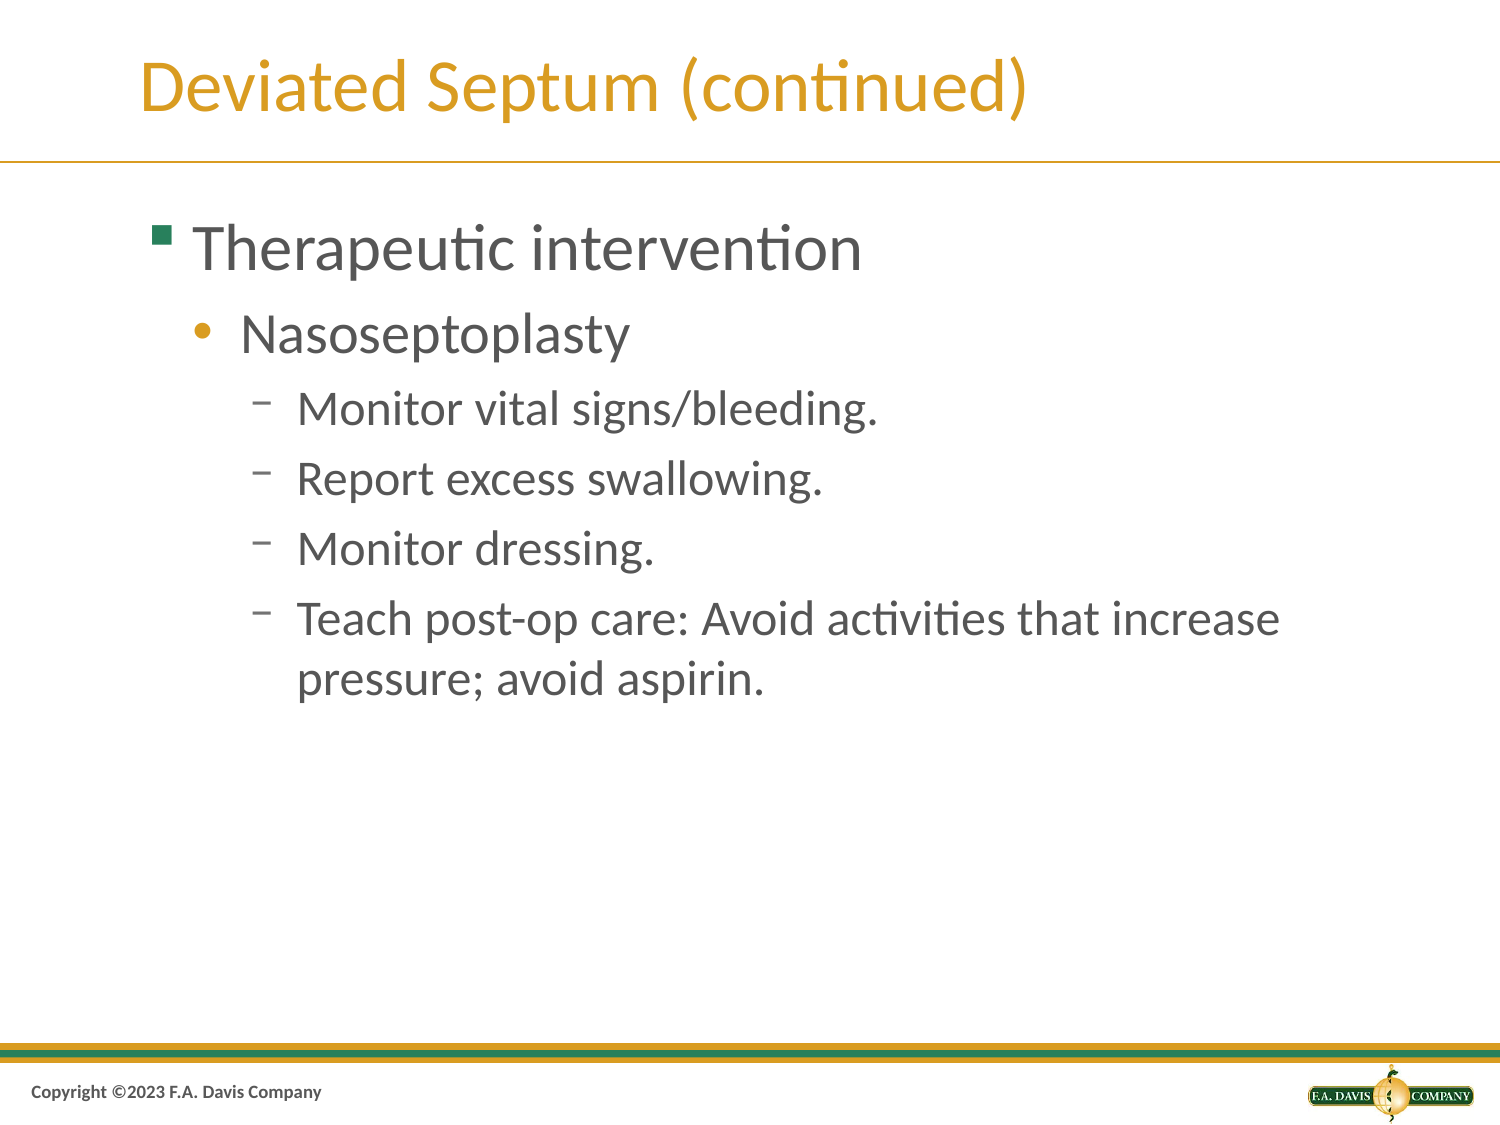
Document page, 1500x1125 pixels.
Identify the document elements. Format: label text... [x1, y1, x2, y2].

title Deviated Septum (continued) [124, 38, 1475, 136]
list Therapeutic intervention Nasoseptoplasty Monitor vital signs/bleeding. Report excess swallowing. Monitor dressing. Teach post-op care: Avoid activities that increase pressure; avoid aspirin. [75, 196, 1425, 1025]
picture [1308, 1064, 1474, 1124]
picture [0, 1058, 1500, 1063]
picture [0, 1043, 1500, 1050]
